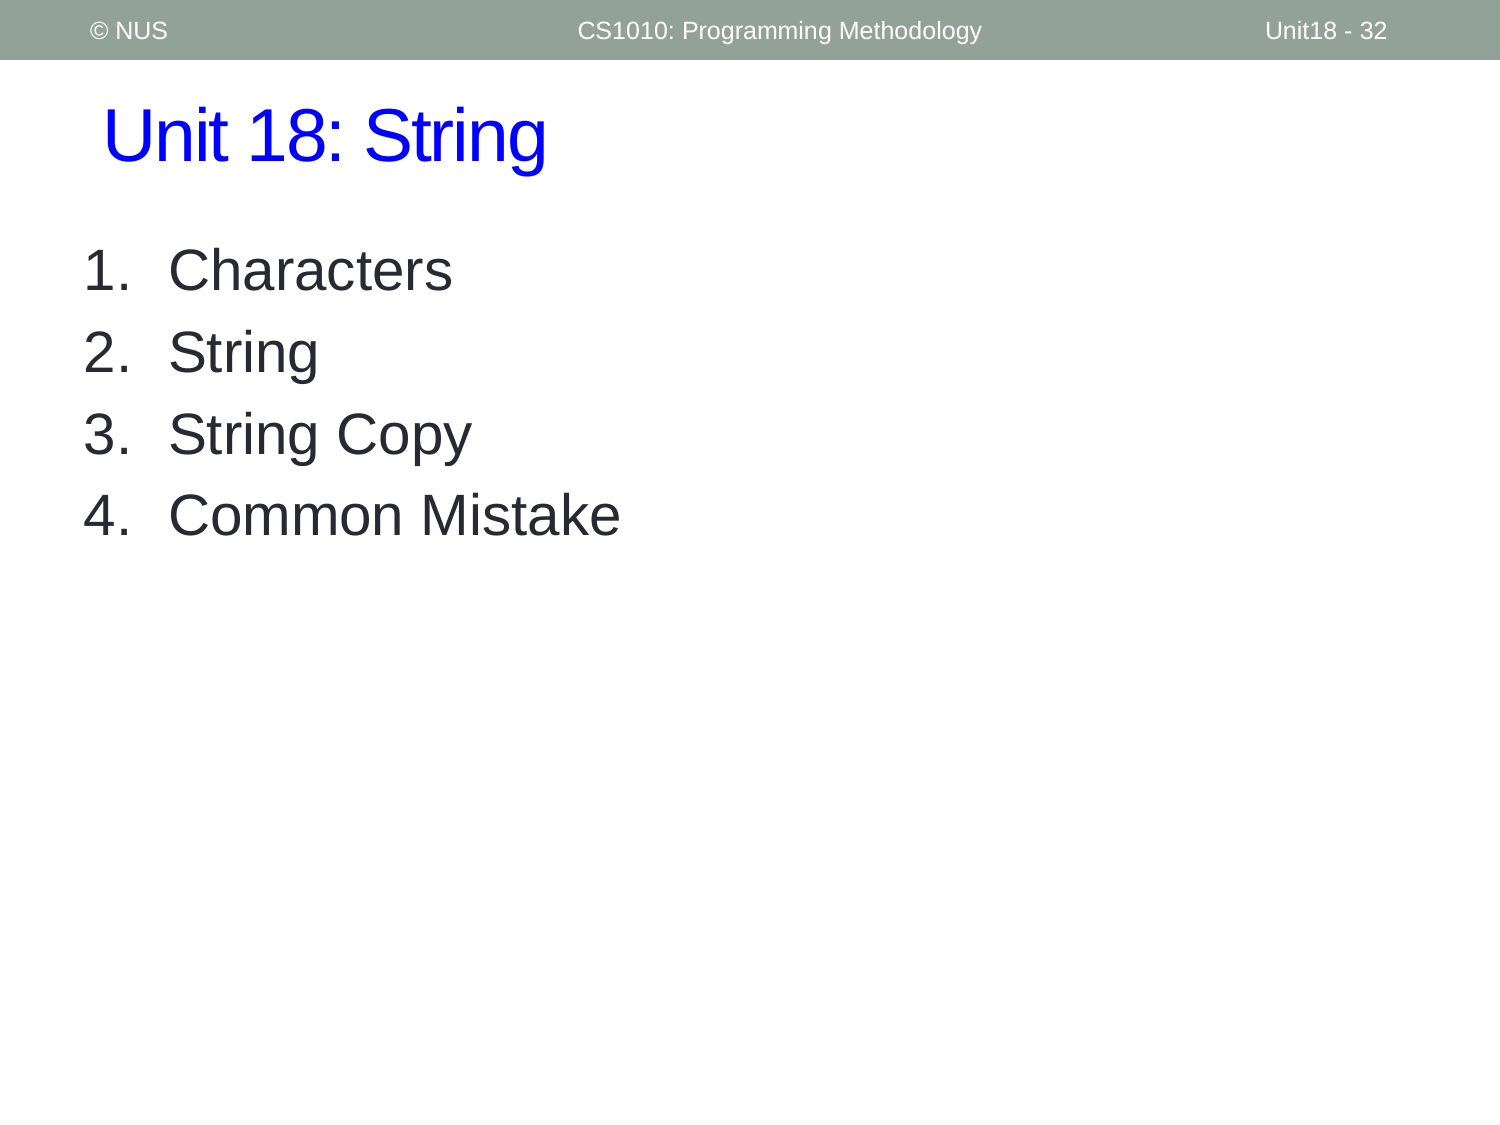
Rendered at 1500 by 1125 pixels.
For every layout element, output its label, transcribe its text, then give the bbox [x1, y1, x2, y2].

list Characters String String Copy Common Mistake [68, 224, 1450, 963]
footer CS1010: Programming Methodology [562, 3, 1238, 57]
slide_number Unit18 - 32 [1250, 3, 1425, 57]
title Unit 18: String [87, 62, 1463, 200]
slide_number © NUS [75, 3, 550, 57]
